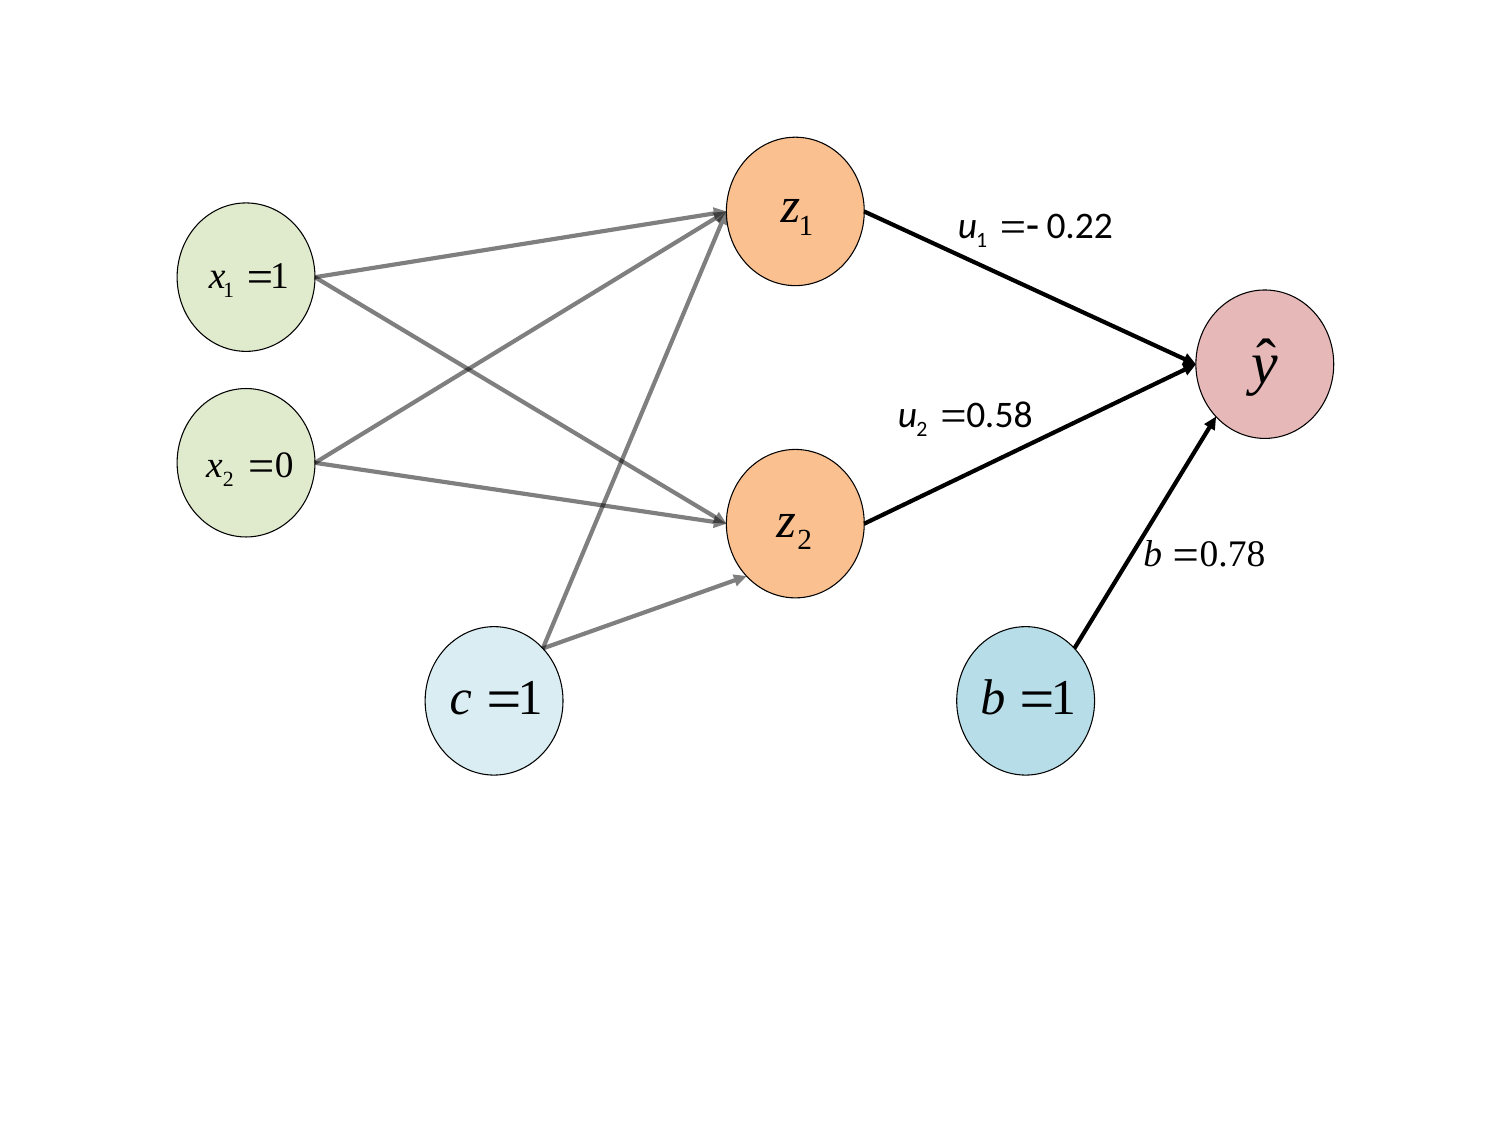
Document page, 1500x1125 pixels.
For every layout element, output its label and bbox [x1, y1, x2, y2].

text_box [953, 203, 1121, 255]
text_box [724, 135, 867, 288]
text_box [542, 575, 747, 649]
text_box [314, 211, 540, 276]
text_box [732, 447, 866, 600]
text_box [442, 668, 548, 728]
text_box [1138, 531, 1271, 576]
text_box [314, 276, 537, 462]
text_box [198, 440, 299, 494]
text_box [542, 211, 727, 575]
text_box [423, 624, 566, 778]
text_box [175, 386, 308, 540]
text_box [766, 486, 822, 559]
text_box [1074, 416, 1217, 649]
text_box [314, 462, 537, 524]
text_box [175, 200, 308, 354]
text_box [1200, 287, 1336, 441]
text_box [770, 172, 822, 244]
text_box [864, 363, 1197, 524]
text_box [201, 250, 293, 305]
text_box [974, 668, 1079, 728]
text_box [864, 211, 1197, 363]
text_box [893, 392, 1039, 443]
text_box [954, 624, 1097, 778]
text_box [1236, 328, 1293, 409]
